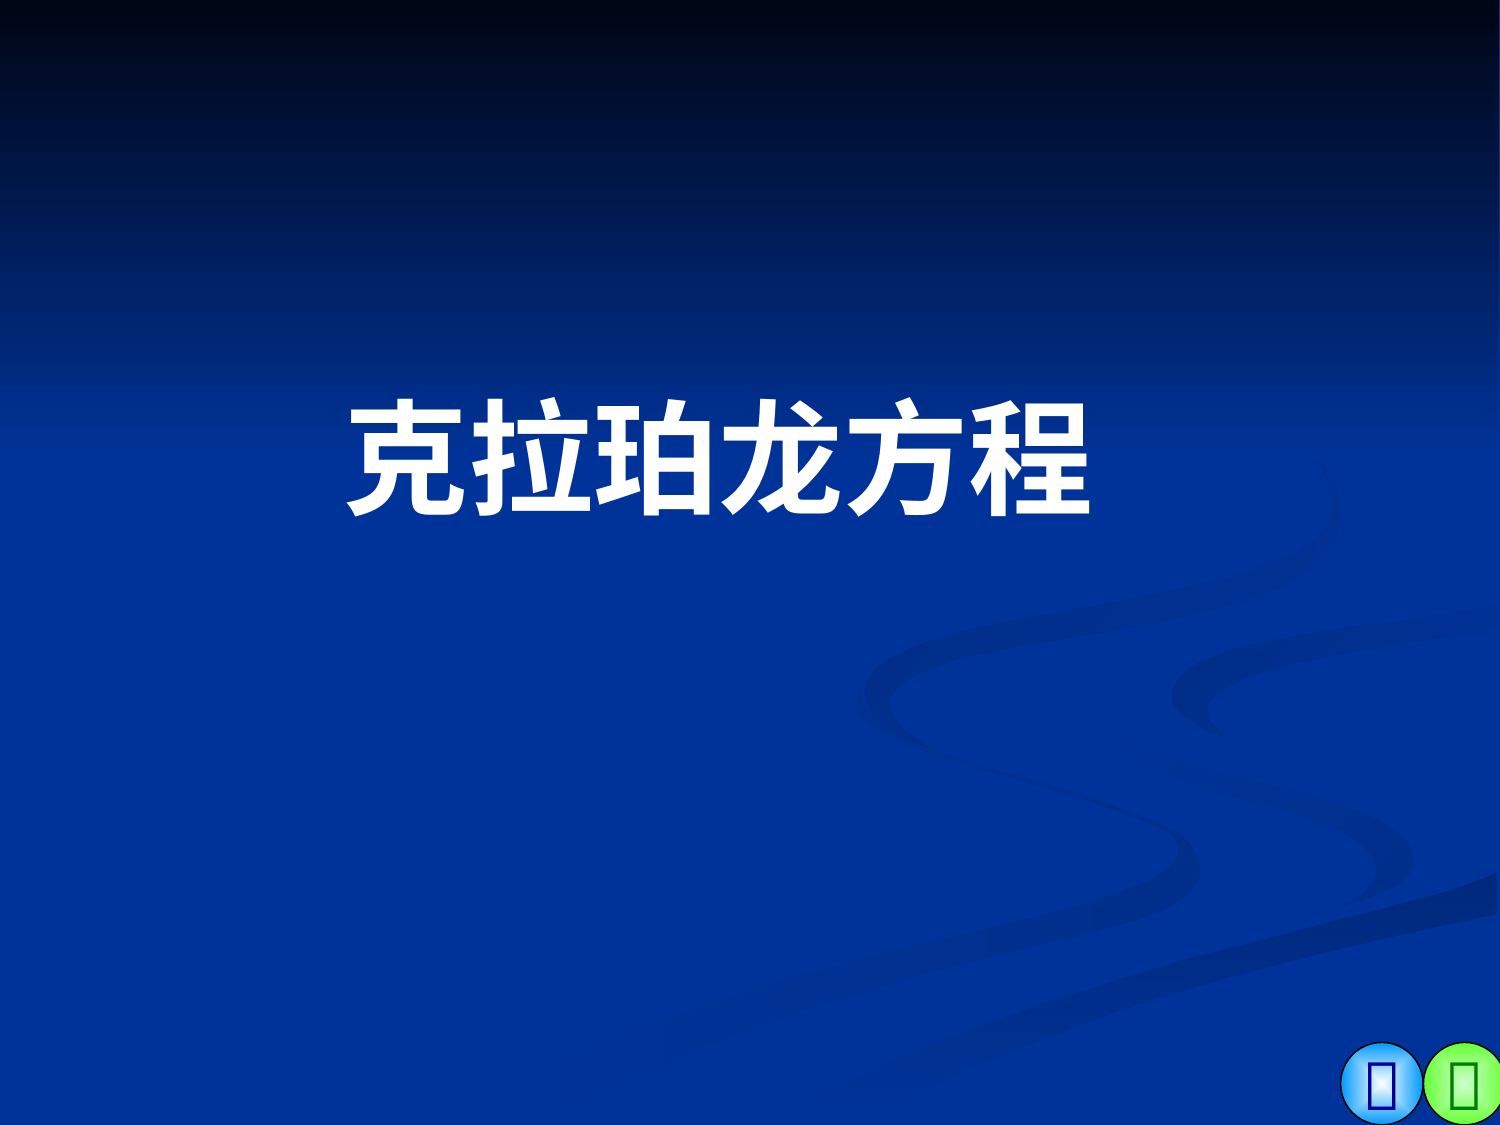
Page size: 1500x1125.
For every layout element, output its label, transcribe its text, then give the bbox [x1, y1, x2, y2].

text_box 克拉珀龙方程 [242, 373, 1353, 539]
